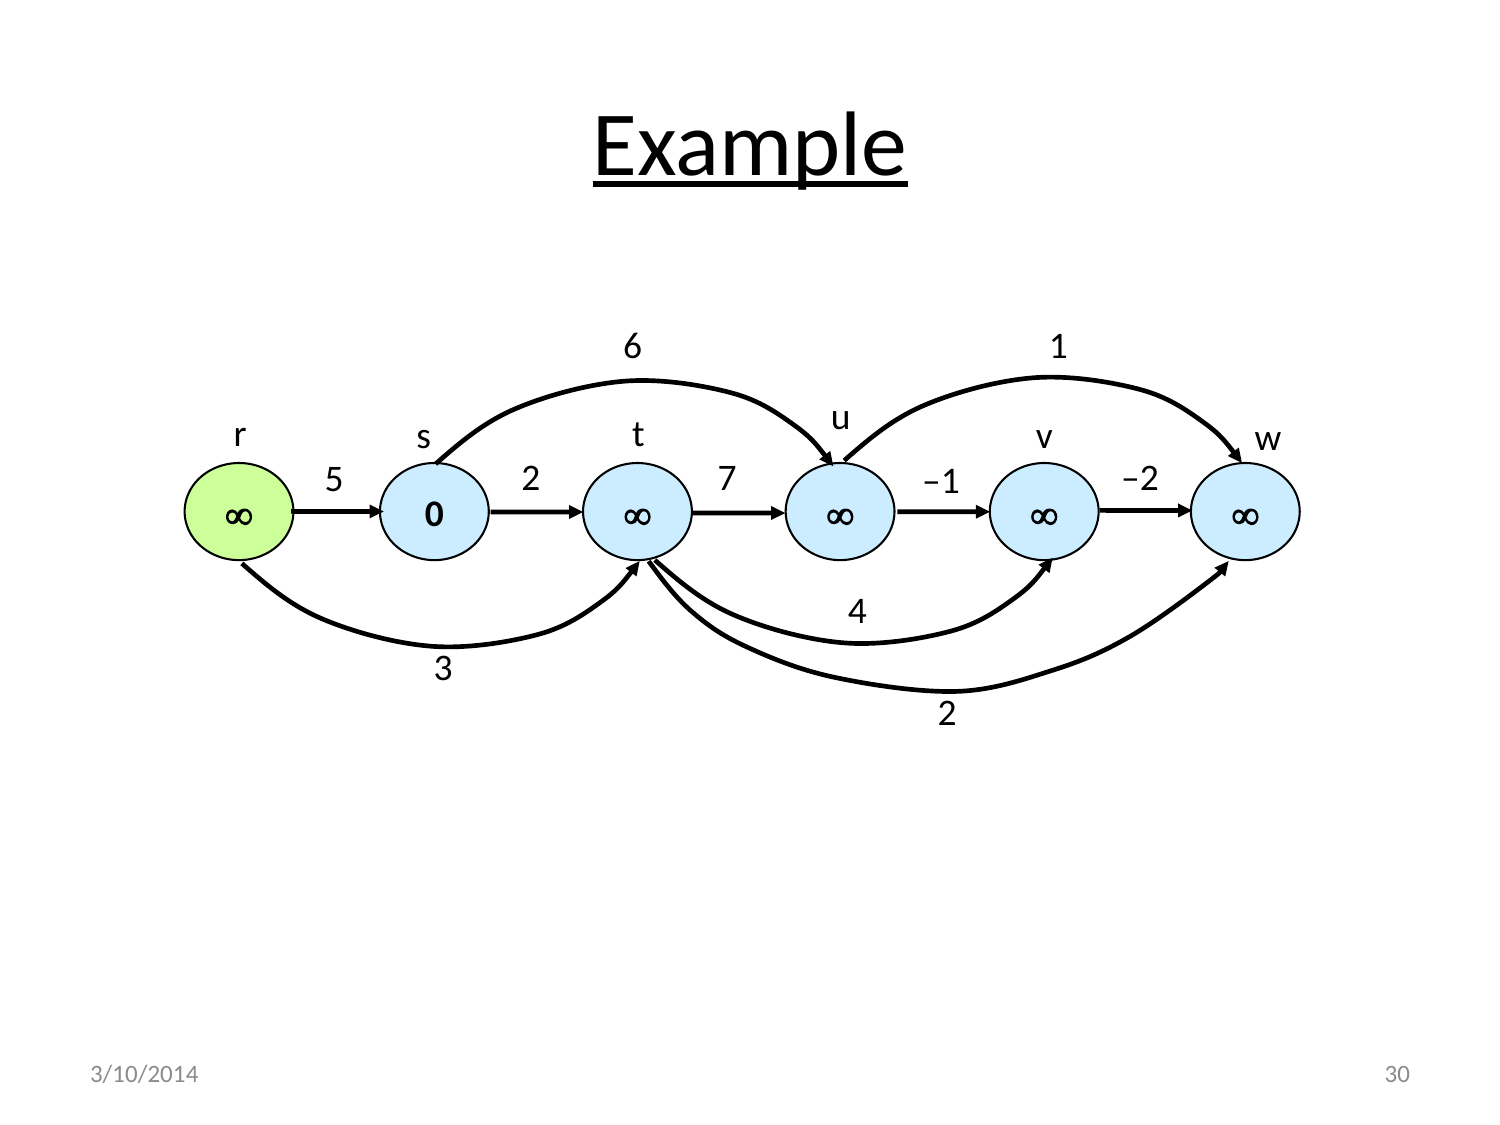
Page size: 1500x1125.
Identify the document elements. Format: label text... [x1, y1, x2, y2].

text_box [648, 561, 1229, 691]
text_box [291, 505, 384, 518]
text_box [897, 505, 990, 518]
slide_number 30 [1074, 1042, 1425, 1103]
text_box  [785, 462, 895, 559]
text_box 5 [309, 446, 359, 506]
text_box 2 [506, 446, 556, 506]
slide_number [75, 1042, 425, 1103]
text_box [241, 561, 640, 647]
text_box  [989, 464, 1099, 560]
text_box r [218, 401, 262, 461]
text_box  [1190, 463, 1300, 561]
text_box w [1239, 405, 1297, 466]
text_box –1 [907, 448, 975, 509]
text_box 2 [922, 680, 972, 741]
text_box [844, 377, 1239, 463]
text_box u [816, 384, 866, 445]
text_box –2 [1106, 446, 1174, 506]
title Example [75, 45, 1425, 233]
text_box [490, 505, 584, 519]
text_box 1 [1034, 313, 1083, 374]
text_box v [1021, 403, 1068, 464]
text_box s [401, 403, 446, 464]
text_box 7 [702, 446, 752, 506]
text_box 6 [608, 313, 658, 374]
text_box [692, 506, 786, 520]
text_box [1099, 504, 1193, 517]
text_box  [583, 465, 692, 561]
text_box [446, 380, 834, 467]
text_box t [617, 401, 660, 461]
text_box 4 [833, 578, 882, 639]
text_box [654, 557, 1053, 561]
text_box 3 [418, 635, 468, 696]
text_box  [184, 462, 294, 561]
text_box 0 [380, 464, 489, 561]
